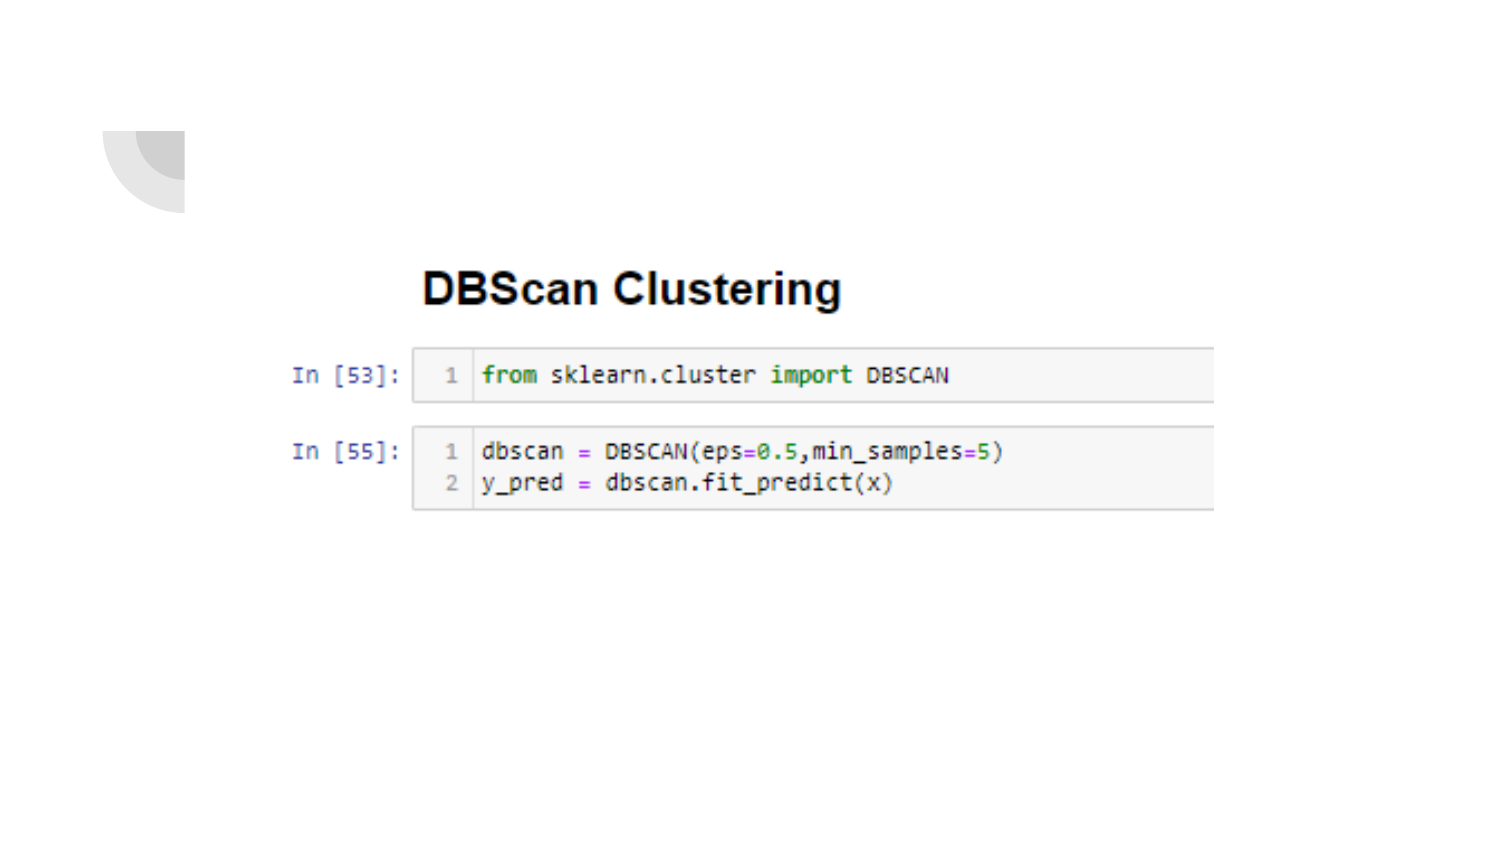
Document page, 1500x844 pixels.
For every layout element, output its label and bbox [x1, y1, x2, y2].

picture [274, 247, 1214, 518]
